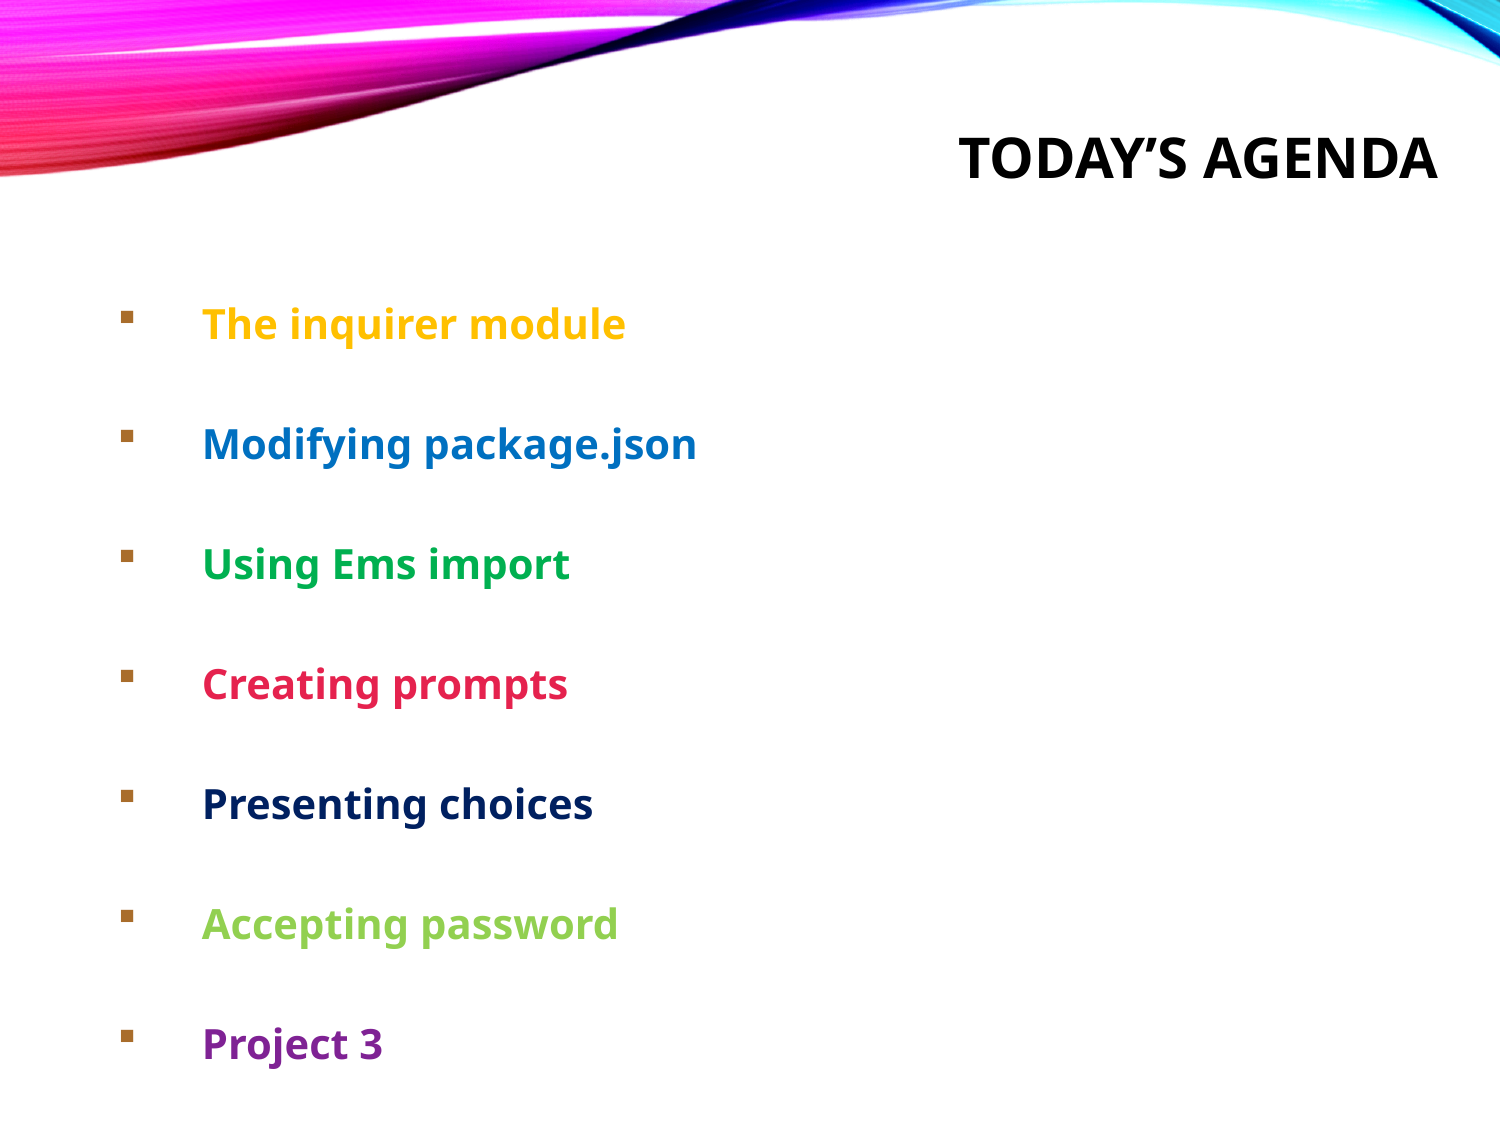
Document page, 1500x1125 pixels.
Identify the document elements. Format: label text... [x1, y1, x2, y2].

list The inquirer module Modifying package.json Using Ems import Creating prompts Presenting choices Accepting password Project 3 Project 4 [27, 231, 1472, 1100]
title Today’s Agenda [407, 54, 1454, 231]
picture [0, 0, 1500, 178]
